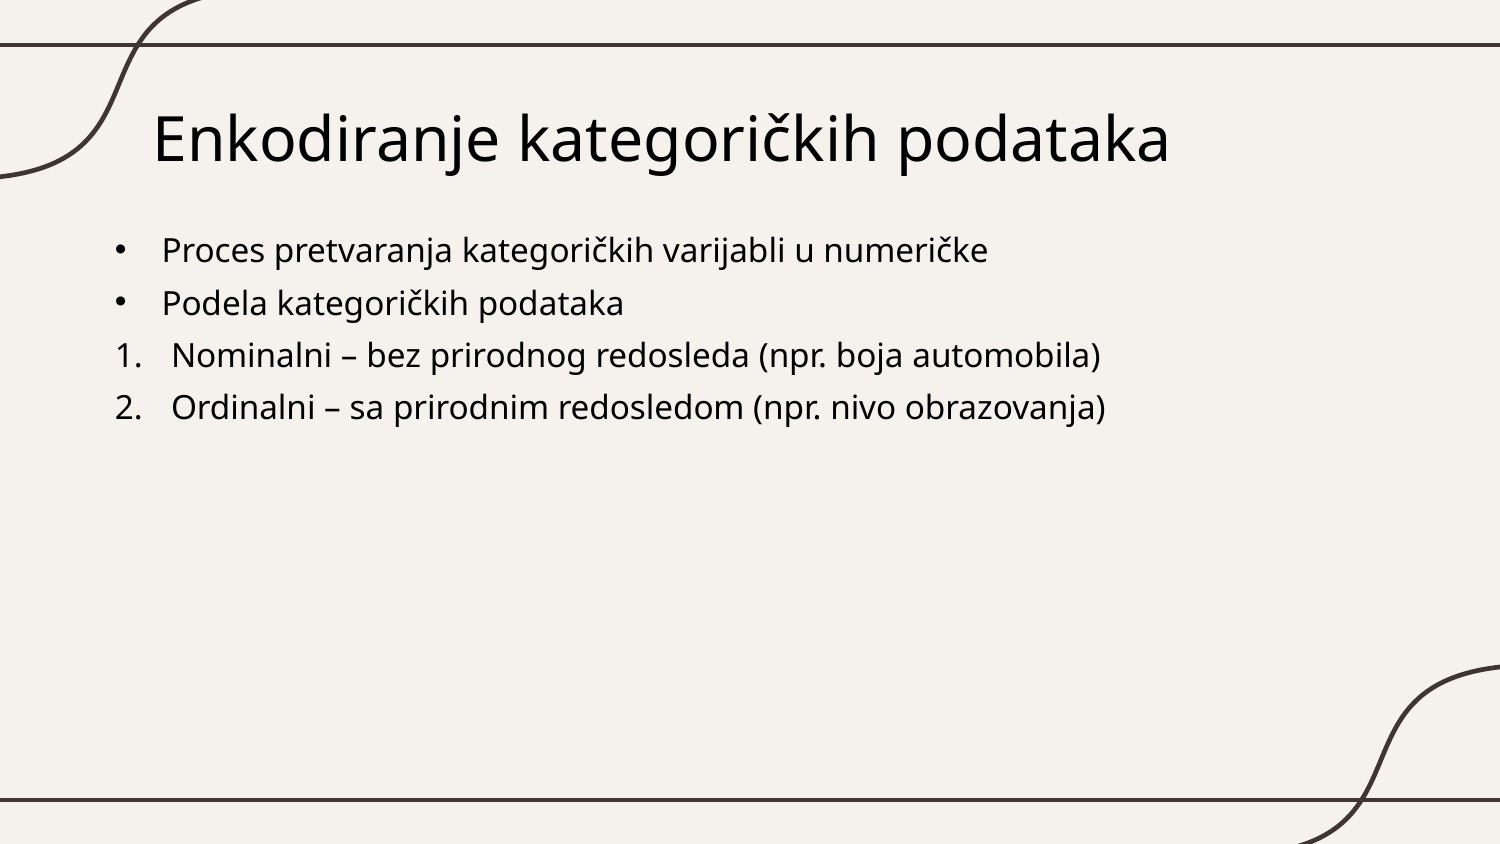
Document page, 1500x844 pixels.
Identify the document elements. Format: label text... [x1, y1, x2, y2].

title Enkodiranje kategoričkih podataka [137, 84, 1448, 167]
text_box Proces pretvaranja kategoričkih varijabli u numeričke Podela kategoričkih podataka Nominalni – bez prirodnog redosleda (npr. boja automobila) Ordinalni – sa prirodnim redosledom (npr. nivo obrazovanja) [99, 221, 1350, 434]
